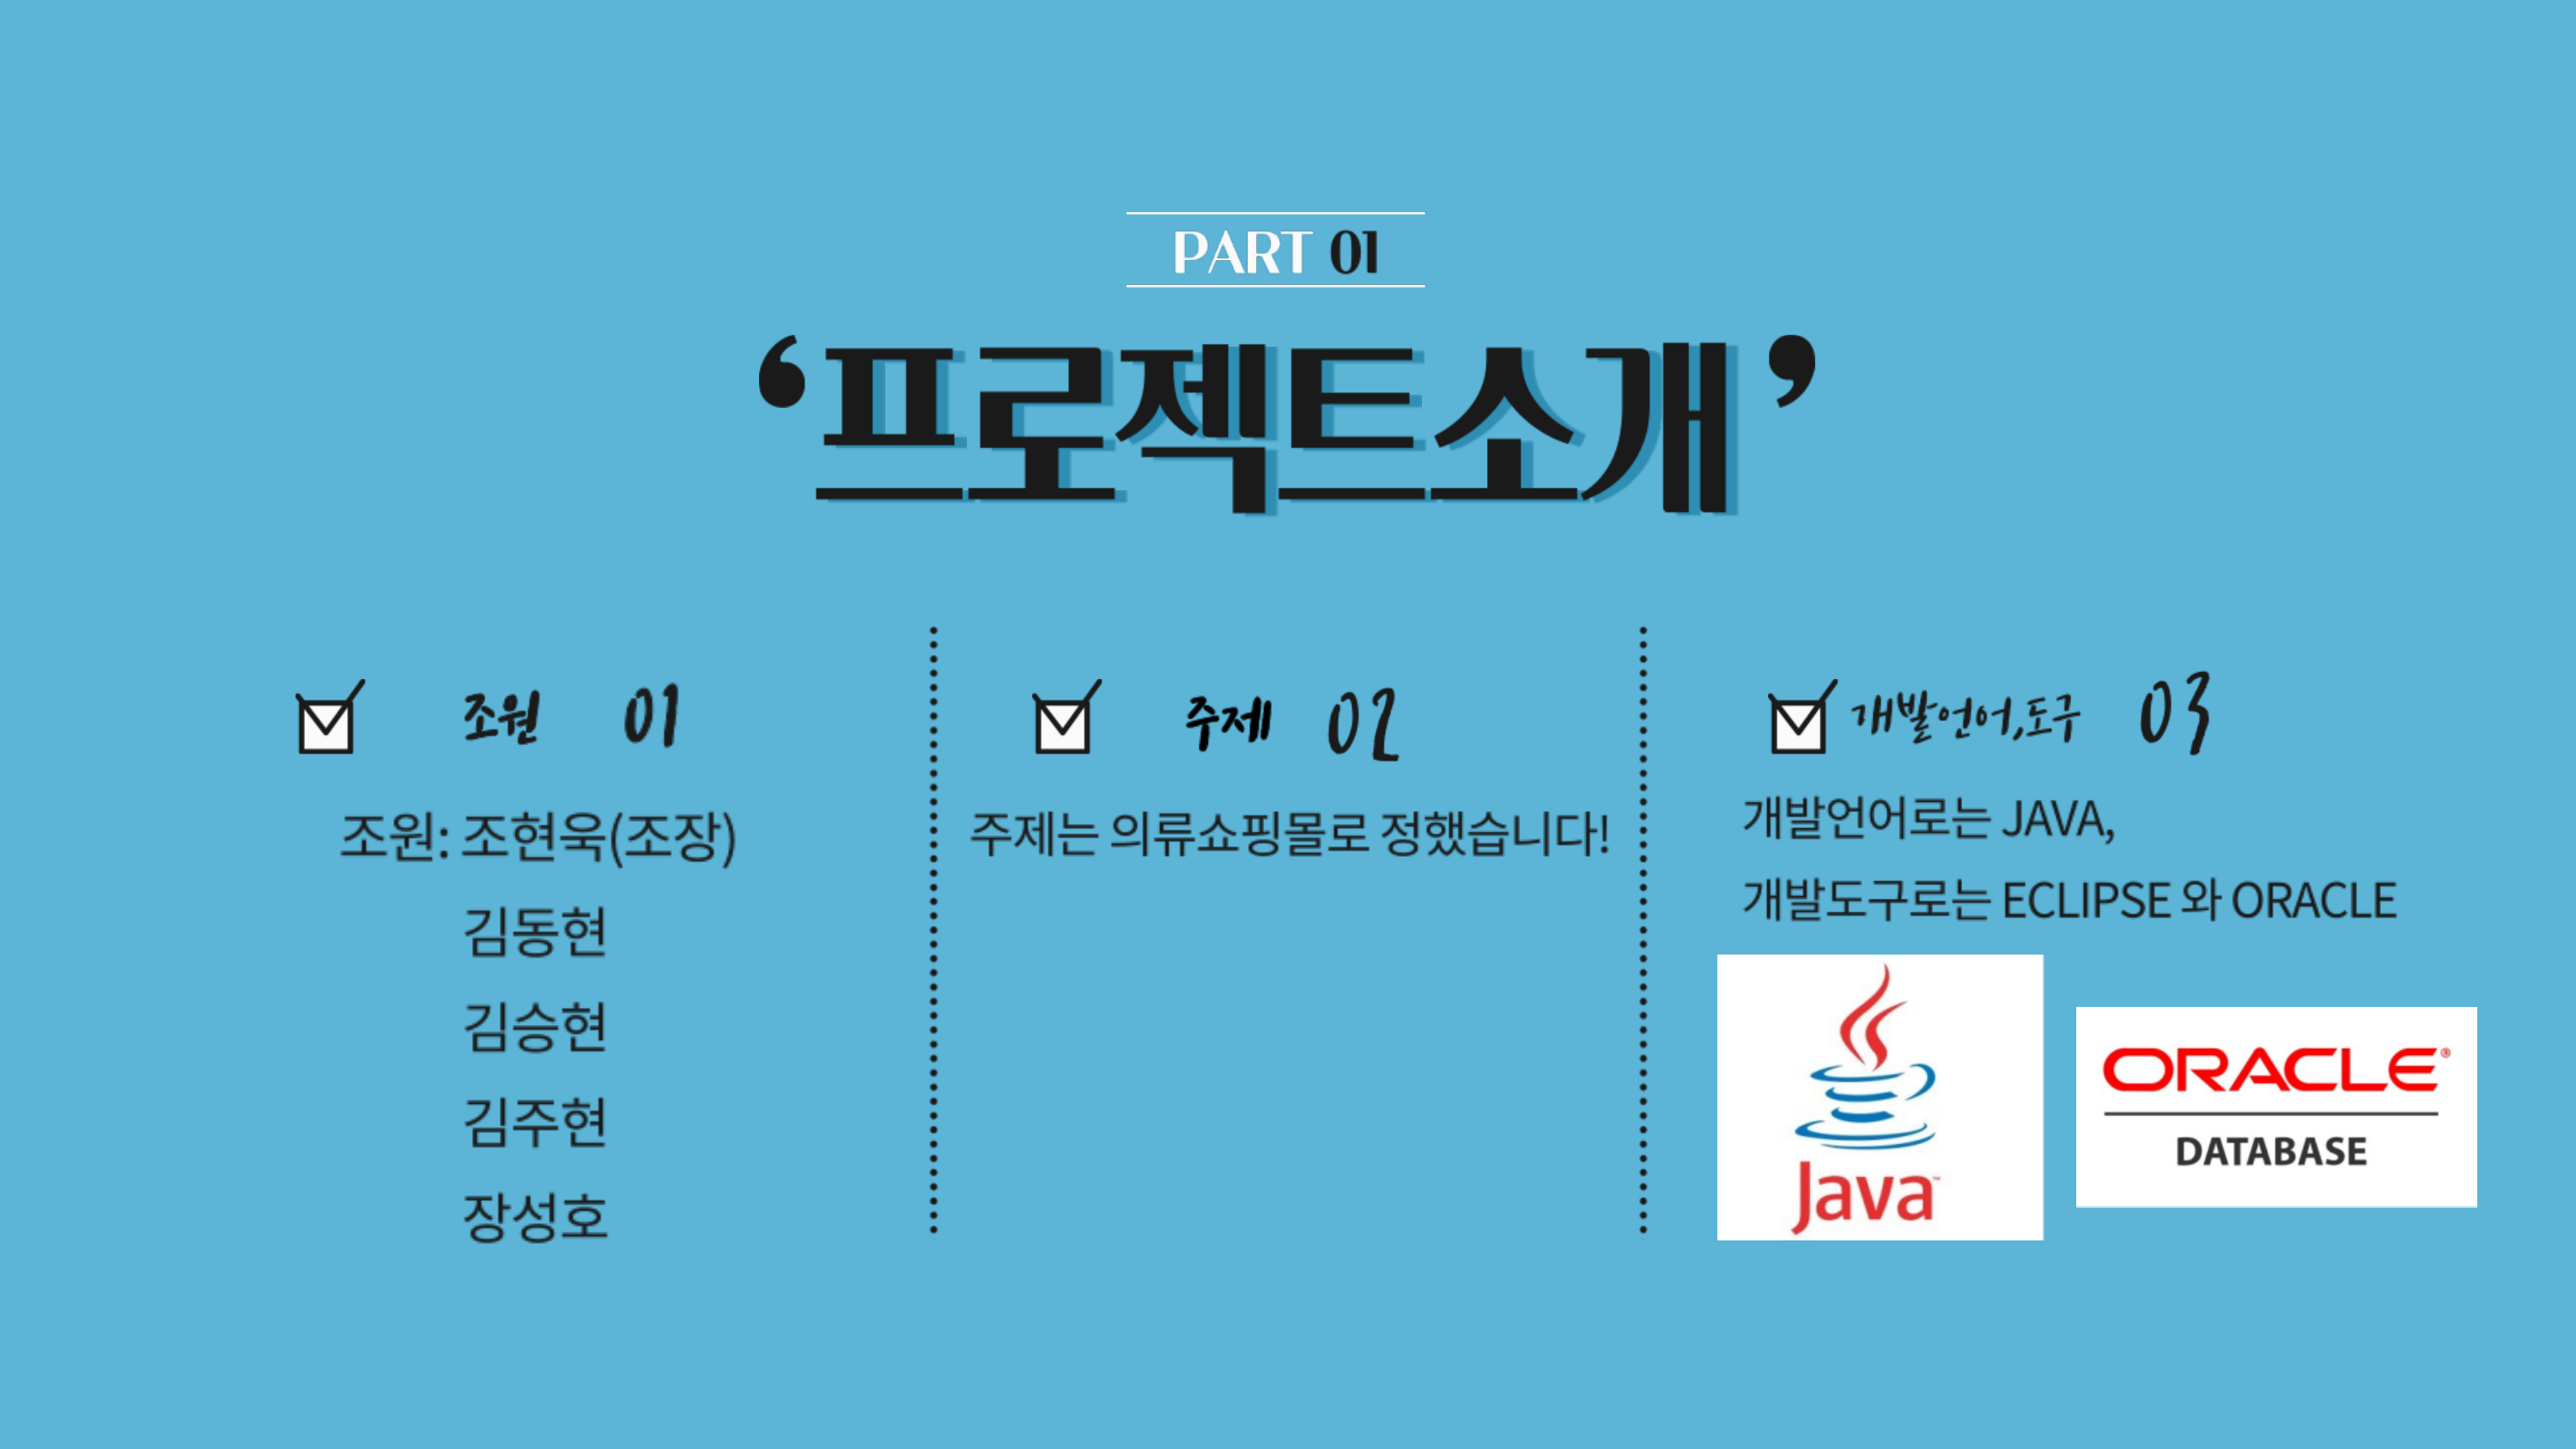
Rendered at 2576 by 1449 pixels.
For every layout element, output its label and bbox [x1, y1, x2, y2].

text_box [1032, 655, 1451, 786]
text_box [295, 679, 361, 756]
text_box [1126, 208, 1427, 293]
picture [564, 293, 1827, 613]
text_box [1768, 335, 1815, 408]
picture [1734, 773, 2419, 953]
text_box [921, 623, 1654, 1241]
text_box [1768, 644, 2264, 831]
picture [962, 788, 1636, 891]
text_box [1717, 955, 2044, 1241]
picture [330, 785, 764, 1281]
text_box [2075, 1007, 2477, 1209]
text_box [759, 335, 806, 408]
text_box [365, 658, 724, 817]
